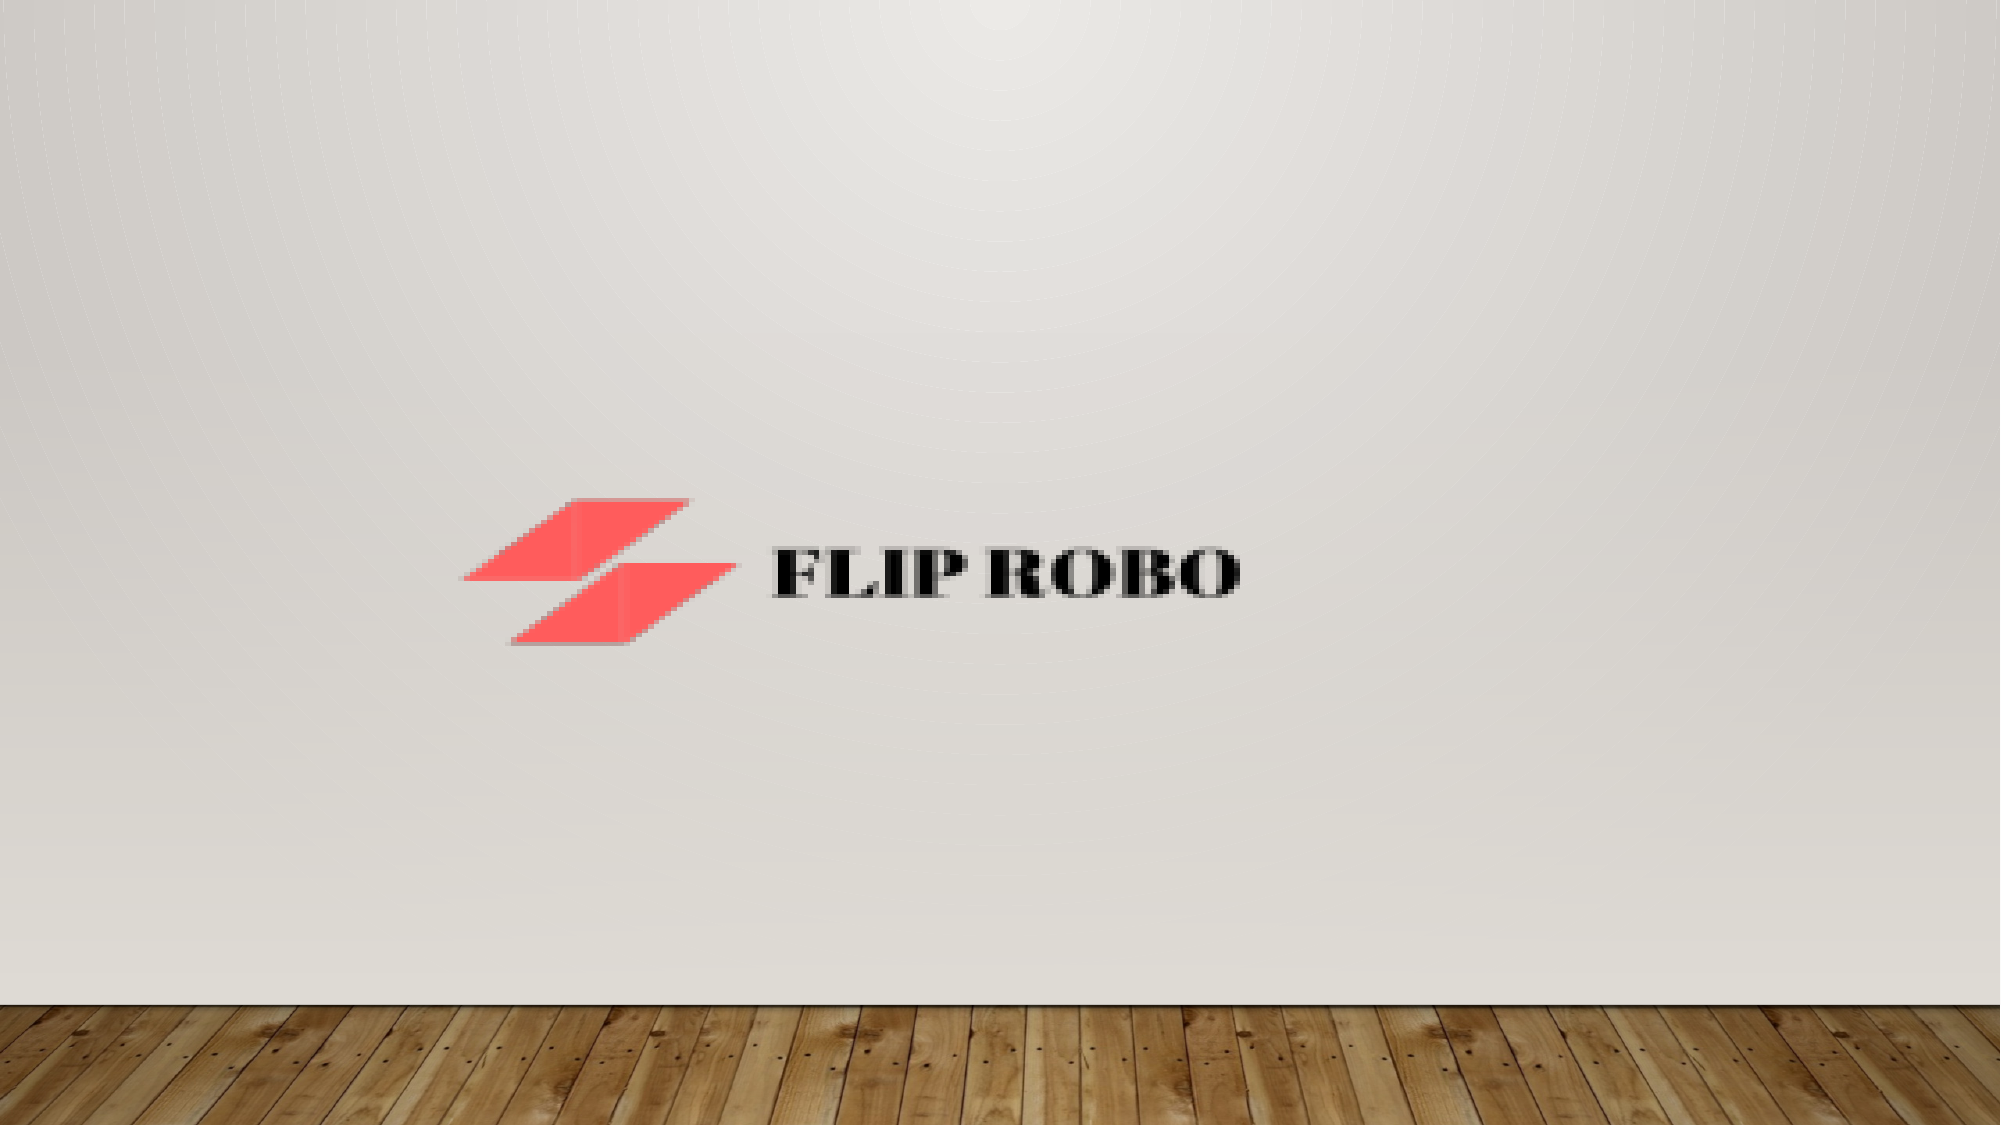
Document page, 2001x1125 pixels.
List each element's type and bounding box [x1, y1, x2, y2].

picture [0, 137, 2000, 1125]
